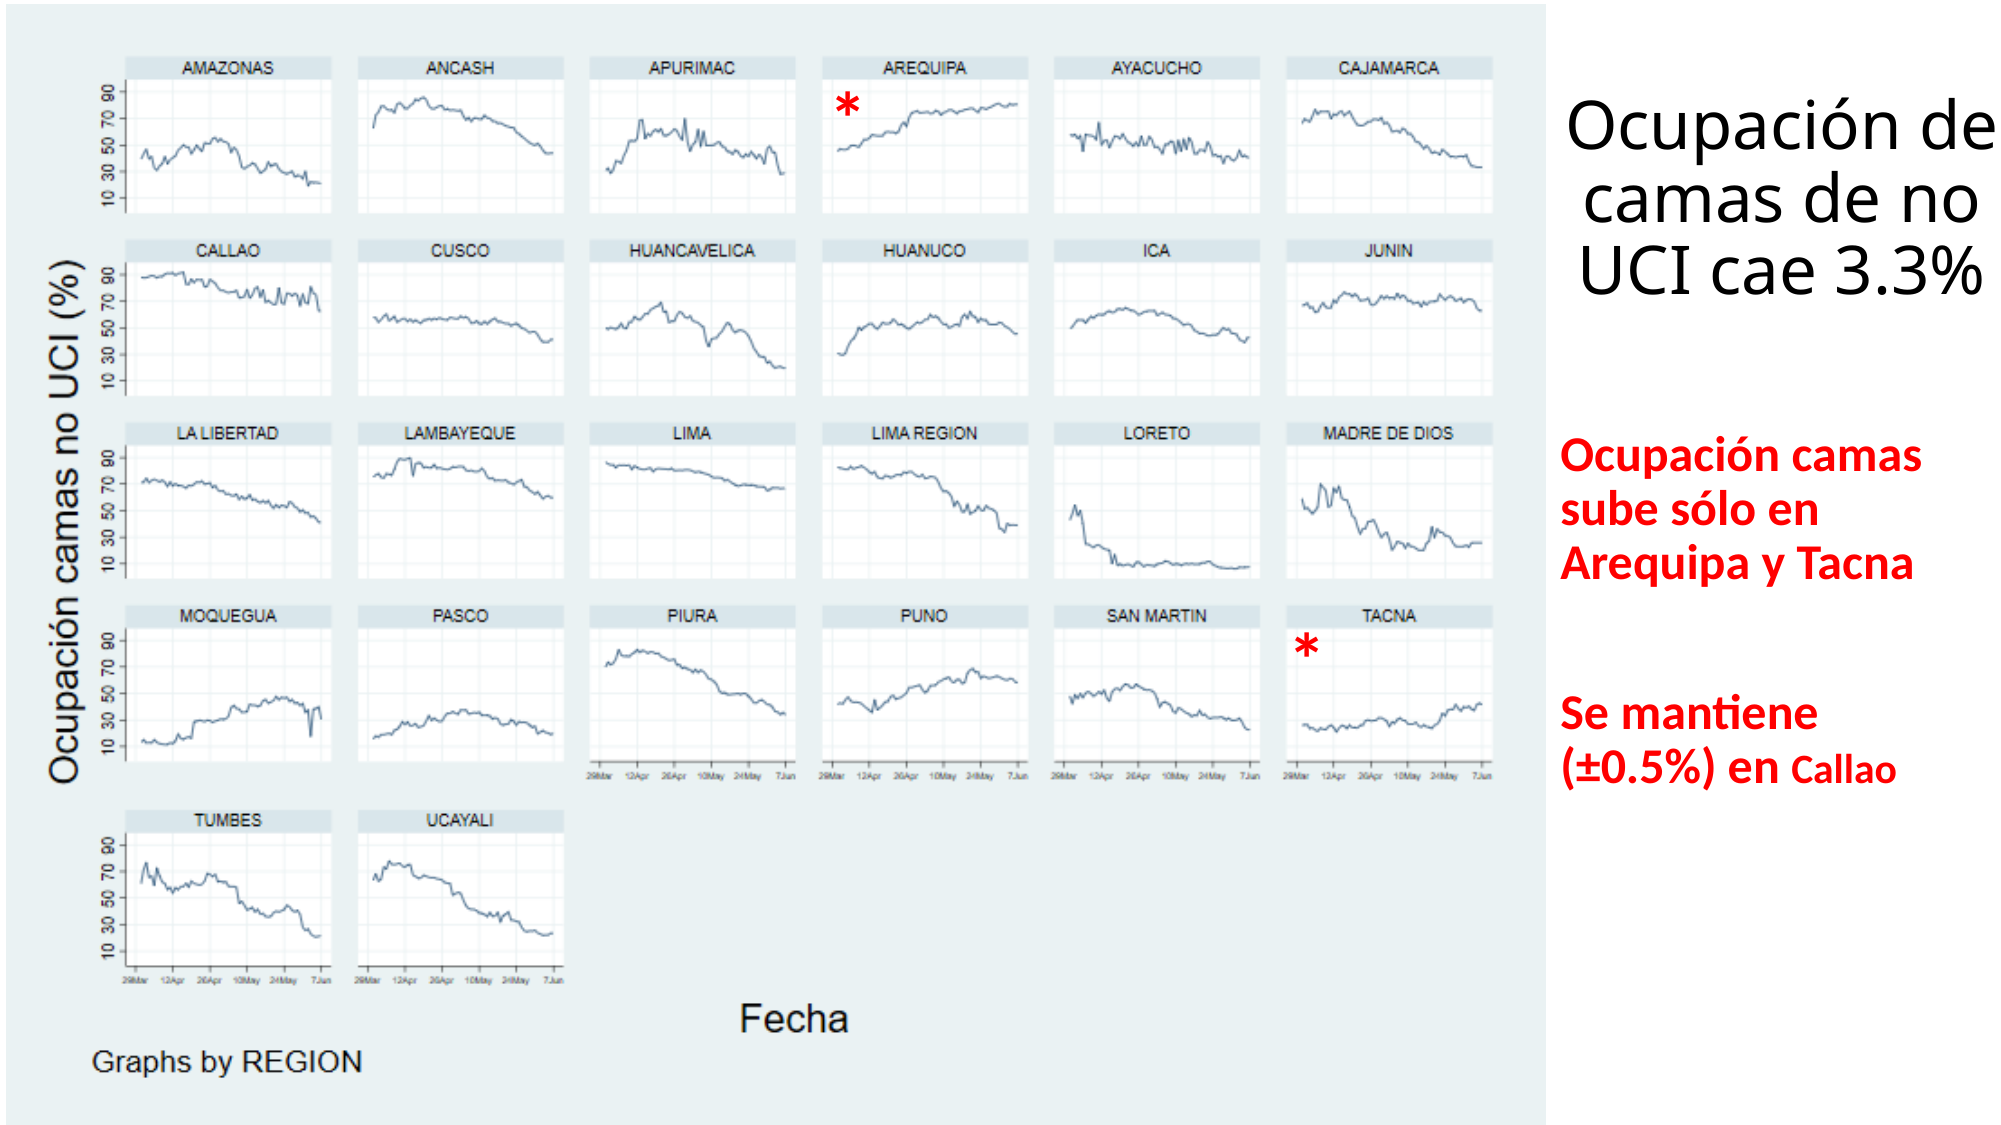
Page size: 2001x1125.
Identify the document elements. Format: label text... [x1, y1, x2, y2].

title Ocupación de camas de no UCI cae 3.3% [1546, 54, 2000, 347]
text_box Ocupación camas sube sólo en Arequipa y Tacna Se mantiene (±0.5%) en Callao [1546, 421, 2000, 1125]
picture [6, 4, 1546, 1125]
